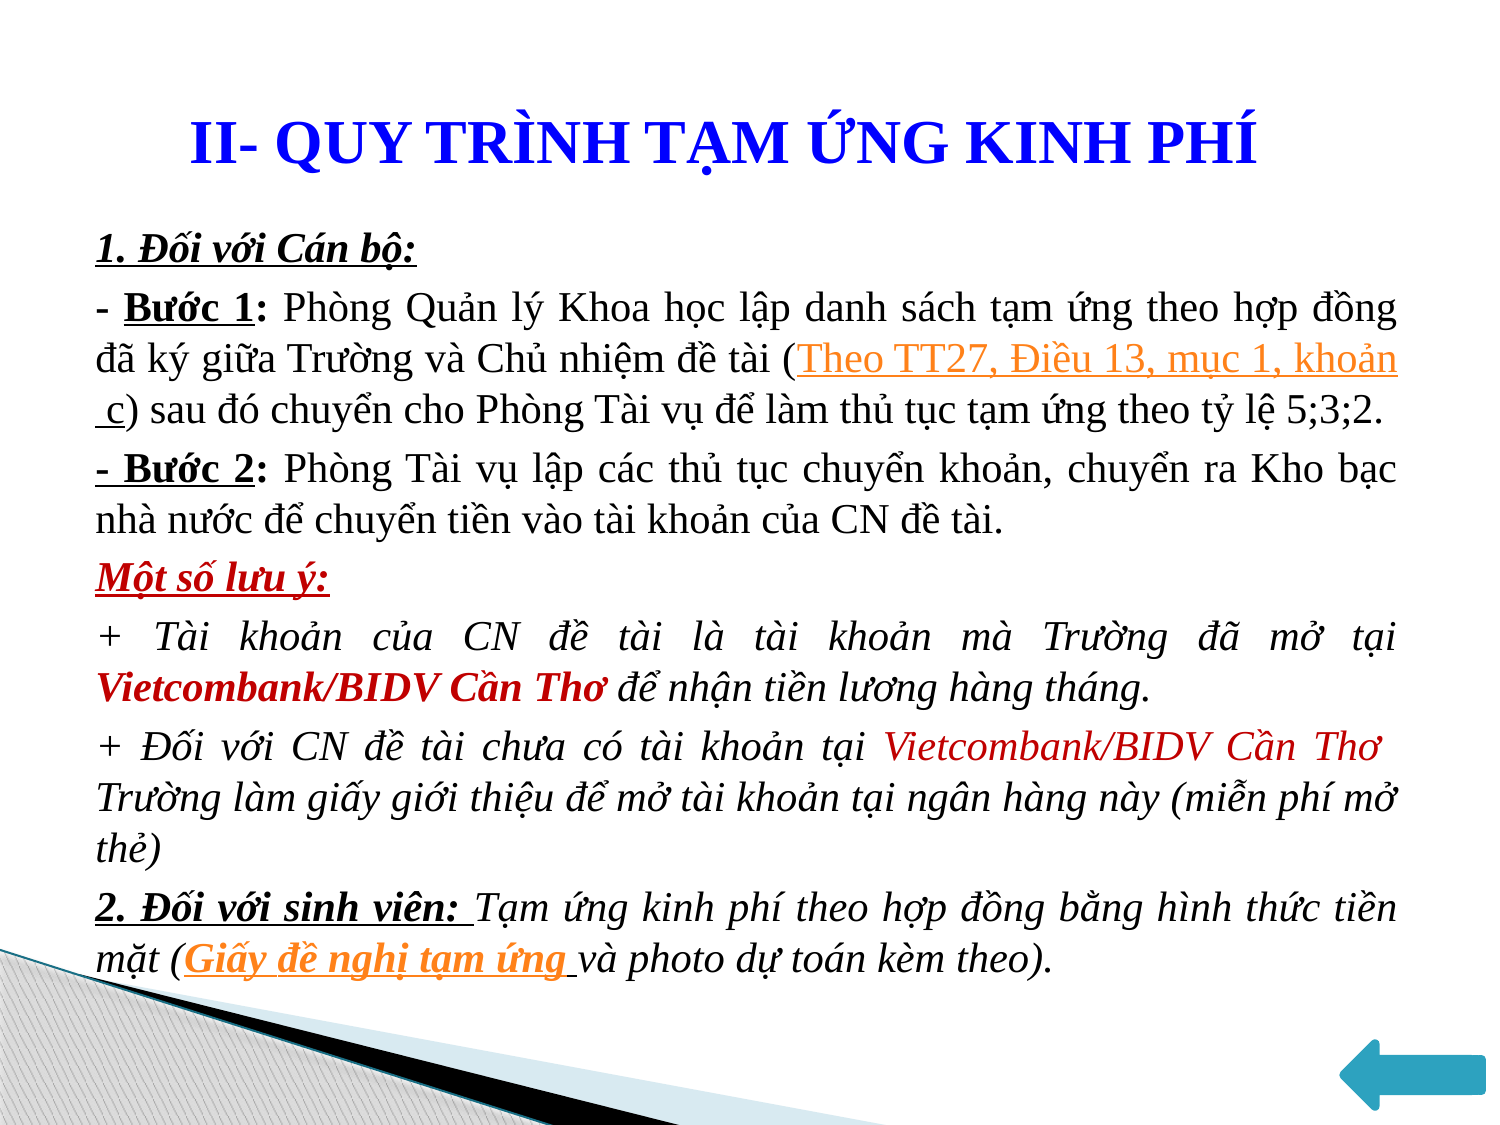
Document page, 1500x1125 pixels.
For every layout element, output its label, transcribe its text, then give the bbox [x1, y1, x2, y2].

list 1. Đối với Cán bộ: - Bước 1: Phòng Quản lý Khoa học lập danh sách tạm ứng theo hợp đồng đã ký giữa Trường và Chủ nhiệm đề tài (Theo TT27, Điều 13, mục 1, khoản c) sau đó chuyển cho Phòng Tài vụ để làm thủ tục tạm ứng theo tỷ lệ 5;3;2. - Bước 2: Phòng Tài vụ lập các thủ tục chuyển khoản, chuyển ra Kho bạc nhà nước để chuyển tiền vào tài khoản của CN đề tài. Một số lưu ý: + Tài khoản của CN đề tài là tài khoản mà Trường đã mở tại Vietcombank/BIDV Cần Thơ để nhận tiền lương hàng tháng. + Đối với CN đề tài chưa có tài khoản tại Vietcombank/BIDV Cần Thơ Trường làm giấy giới thiệu để mở tài khoản tại ngân hàng này (miễn phí mở thẻ) 2. Đối với sinh viên: Tạm ứng kinh phí theo hợp đồng bằng hình thức tiền mặt (Giấy đề nghị tạm ứng và photo dự toán kèm theo). [62, 233, 1413, 1005]
text_box [1339, 1039, 1486, 1111]
title II- QUY TRÌNH TẠM ỨNG KINH PHÍ [0, 45, 1450, 233]
